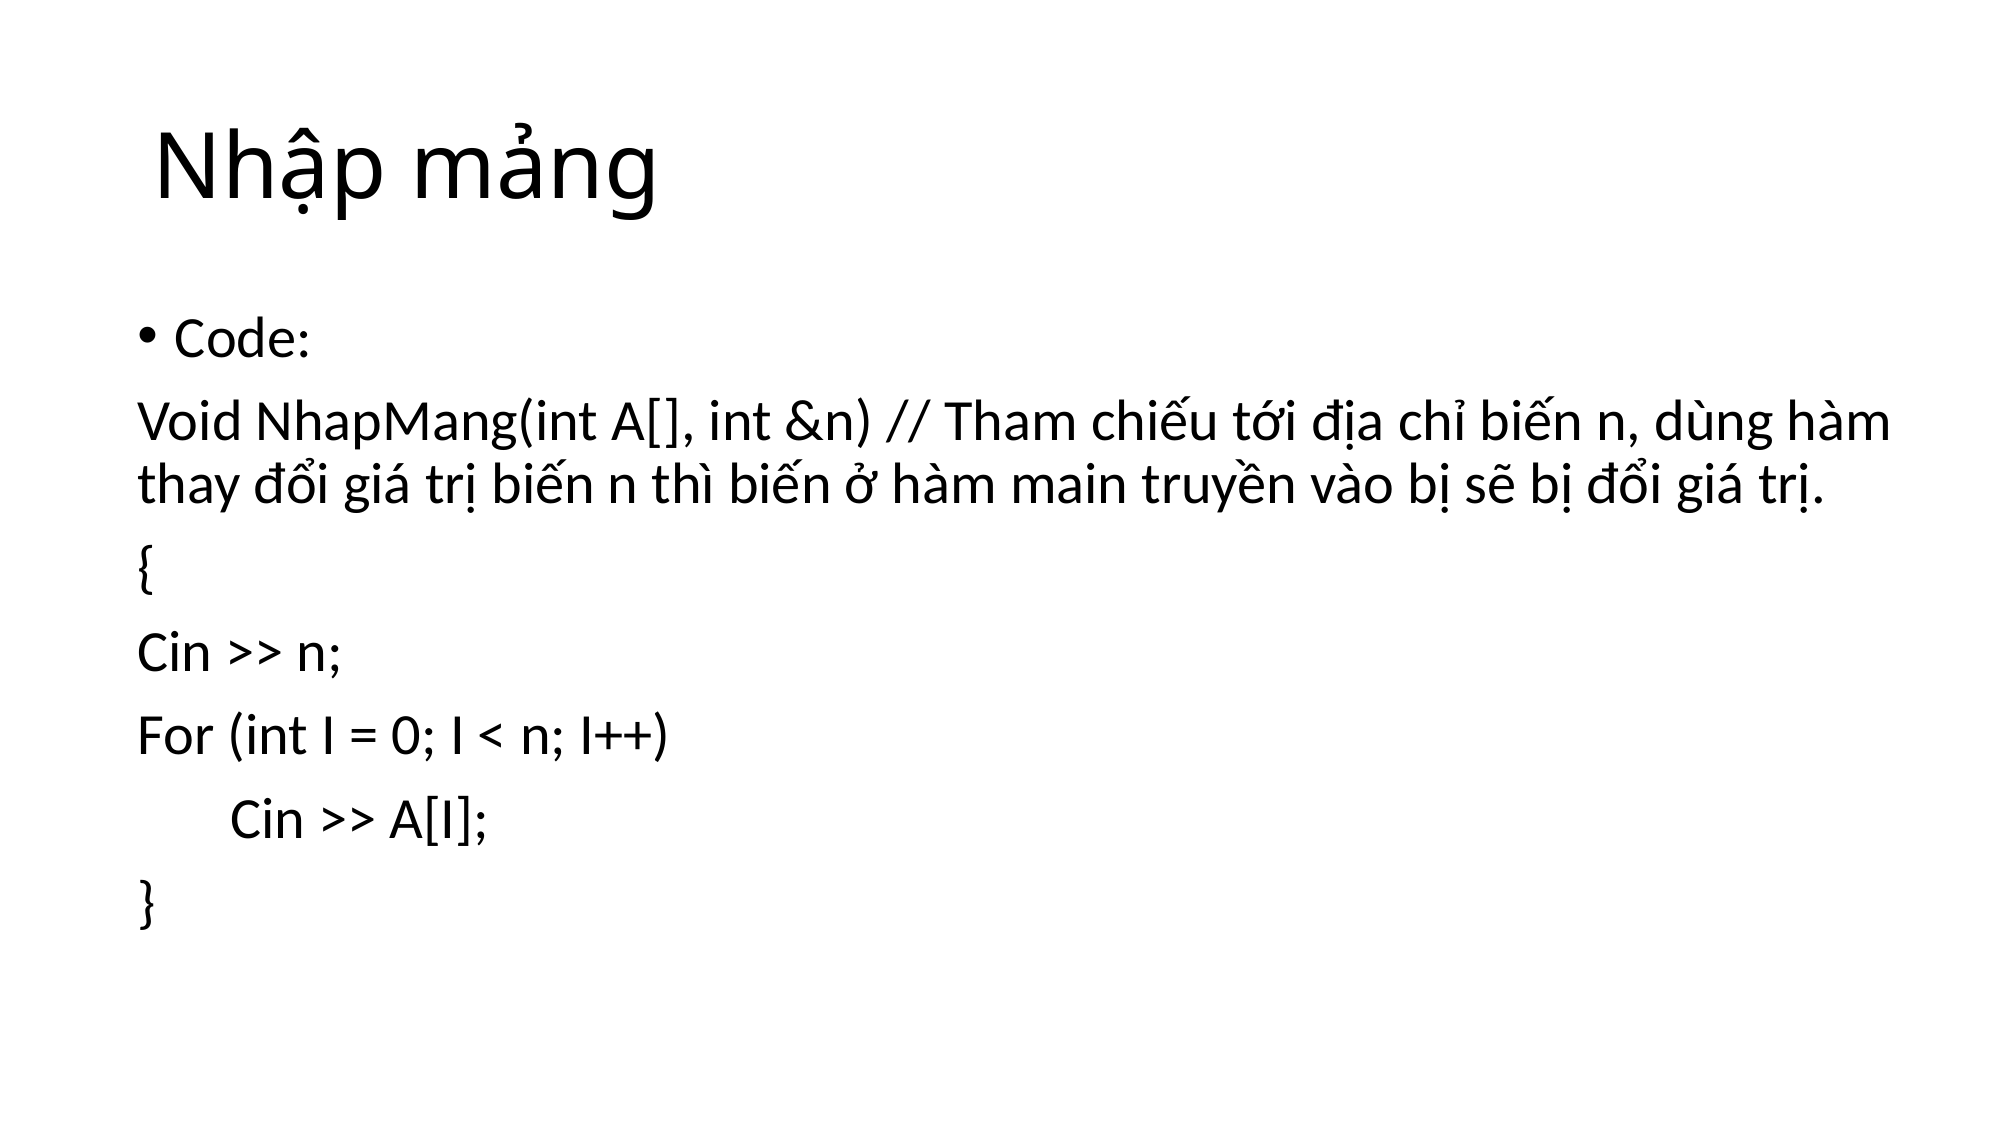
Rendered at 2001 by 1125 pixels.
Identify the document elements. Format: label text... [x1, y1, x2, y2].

list Code: Void NhapMang(int A[], int &n) // Tham chiếu tới địa chỉ biến n, dùng hàm thay đổi giá trị biến n thì biến ở hàm main truyền vào bị sẽ bị đổi giá trị. { Cin >> n; For (int I = 0; I < n; I++) Cin >> A[I]; } [122, 299, 1959, 1014]
title Nhập mảng [137, 59, 1863, 278]
